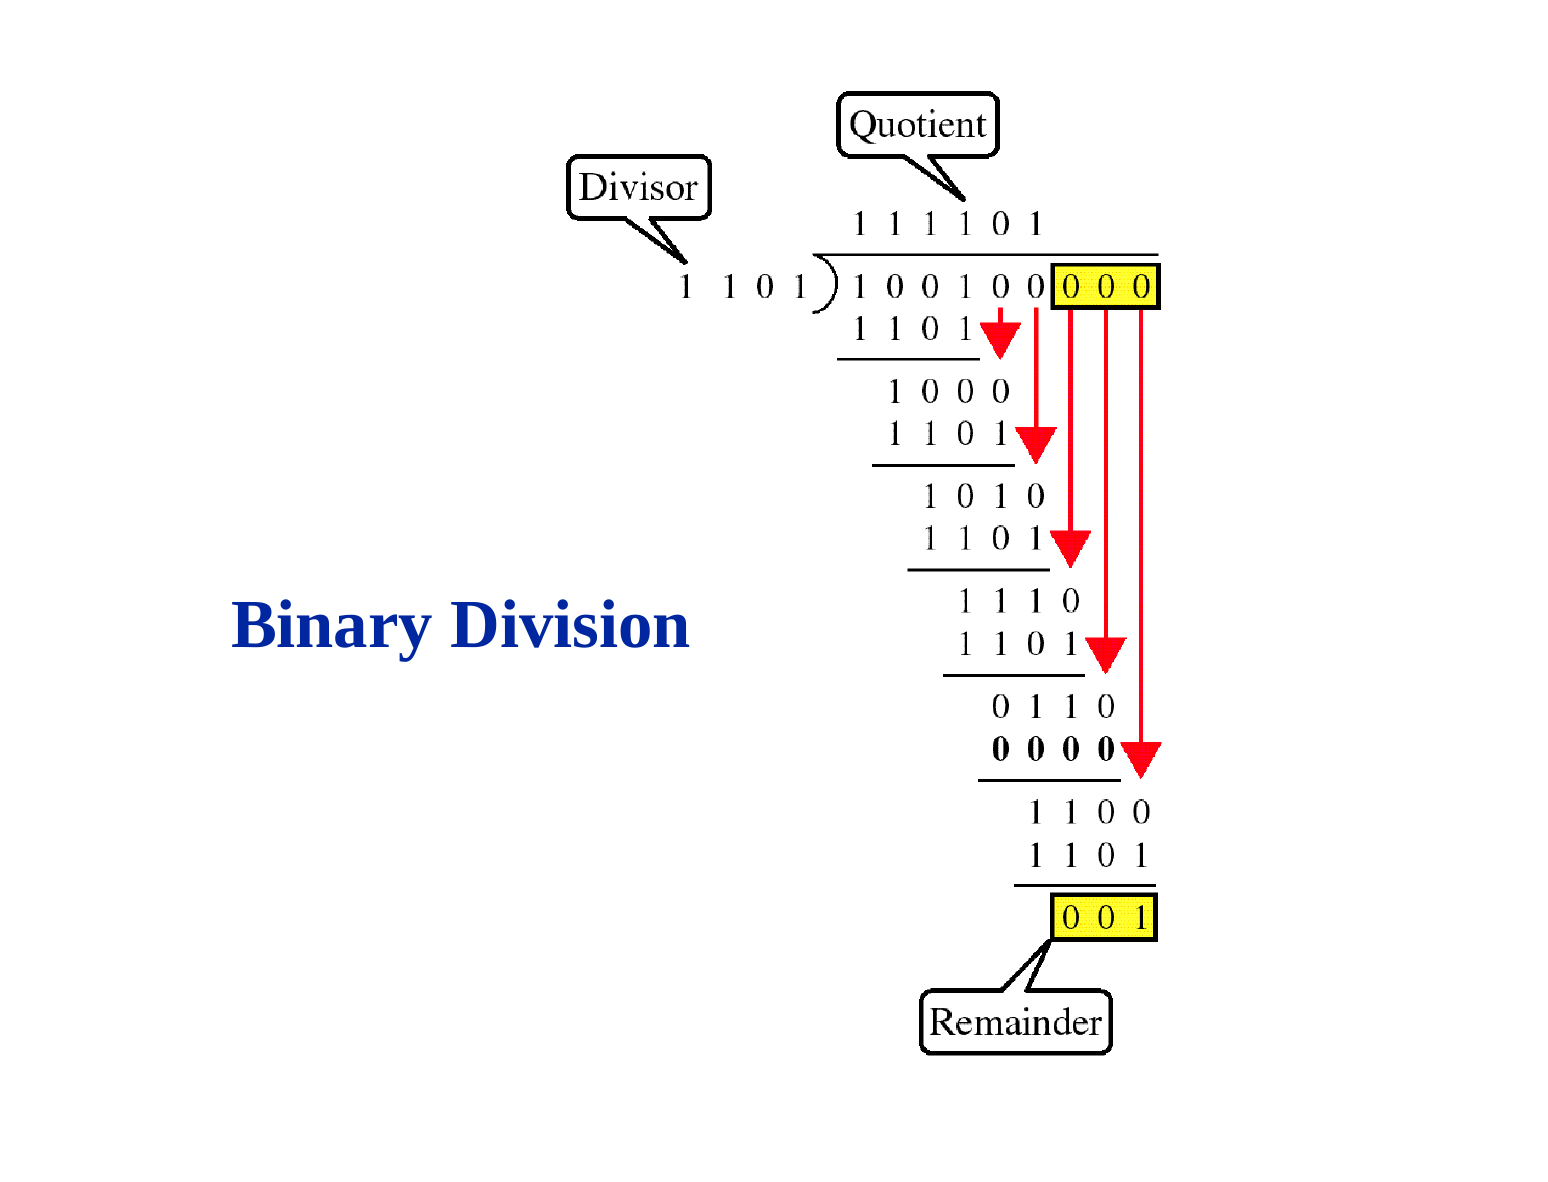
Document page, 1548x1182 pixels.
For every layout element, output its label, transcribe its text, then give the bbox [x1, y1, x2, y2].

text_box Binary Division [215, 571, 560, 673]
picture [565, 90, 1163, 1056]
